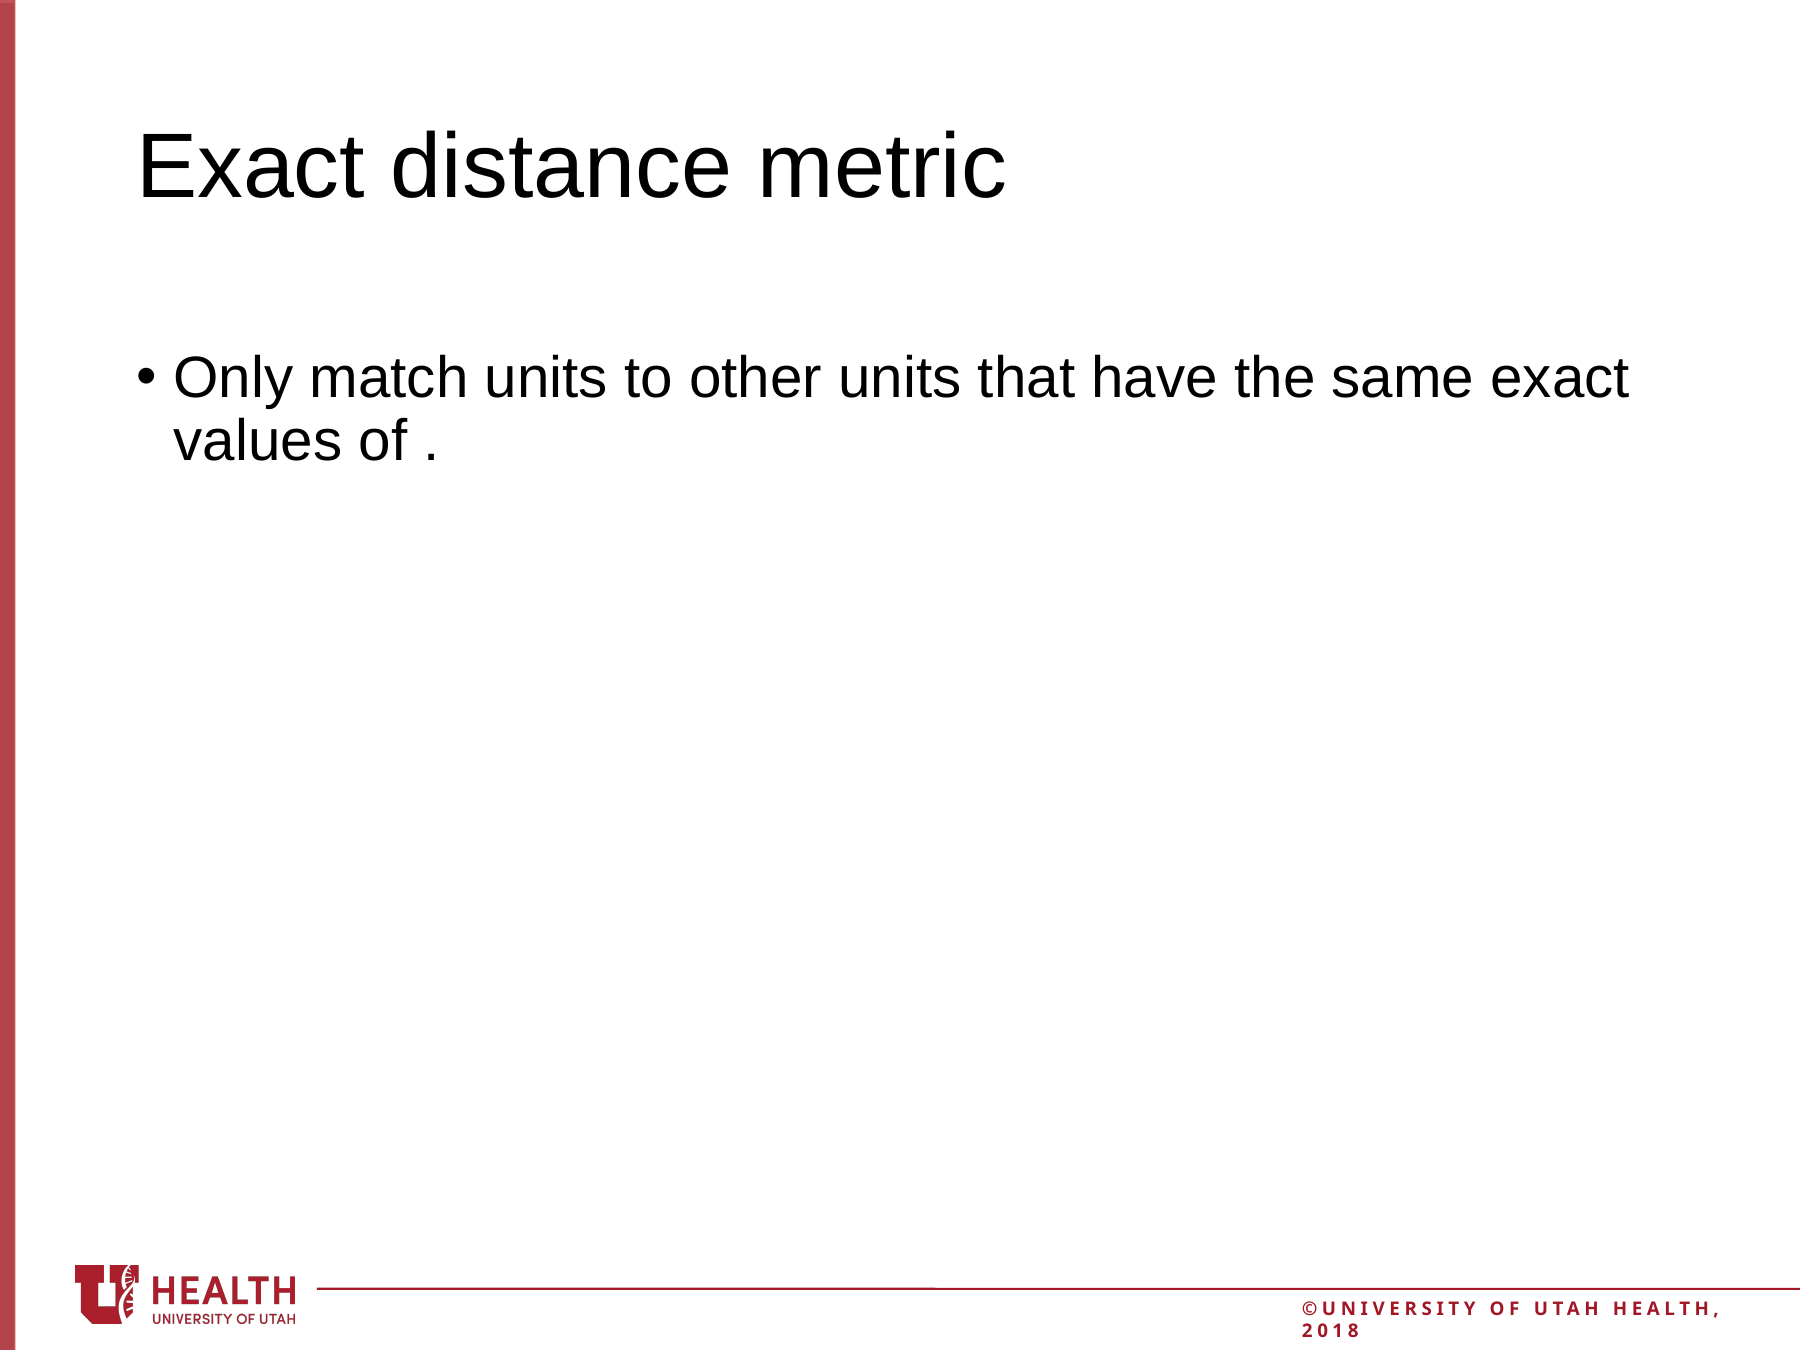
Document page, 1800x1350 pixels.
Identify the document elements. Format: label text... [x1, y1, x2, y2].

picture [75, 1265, 295, 1324]
title Exact distance metric [135, 113, 1710, 222]
